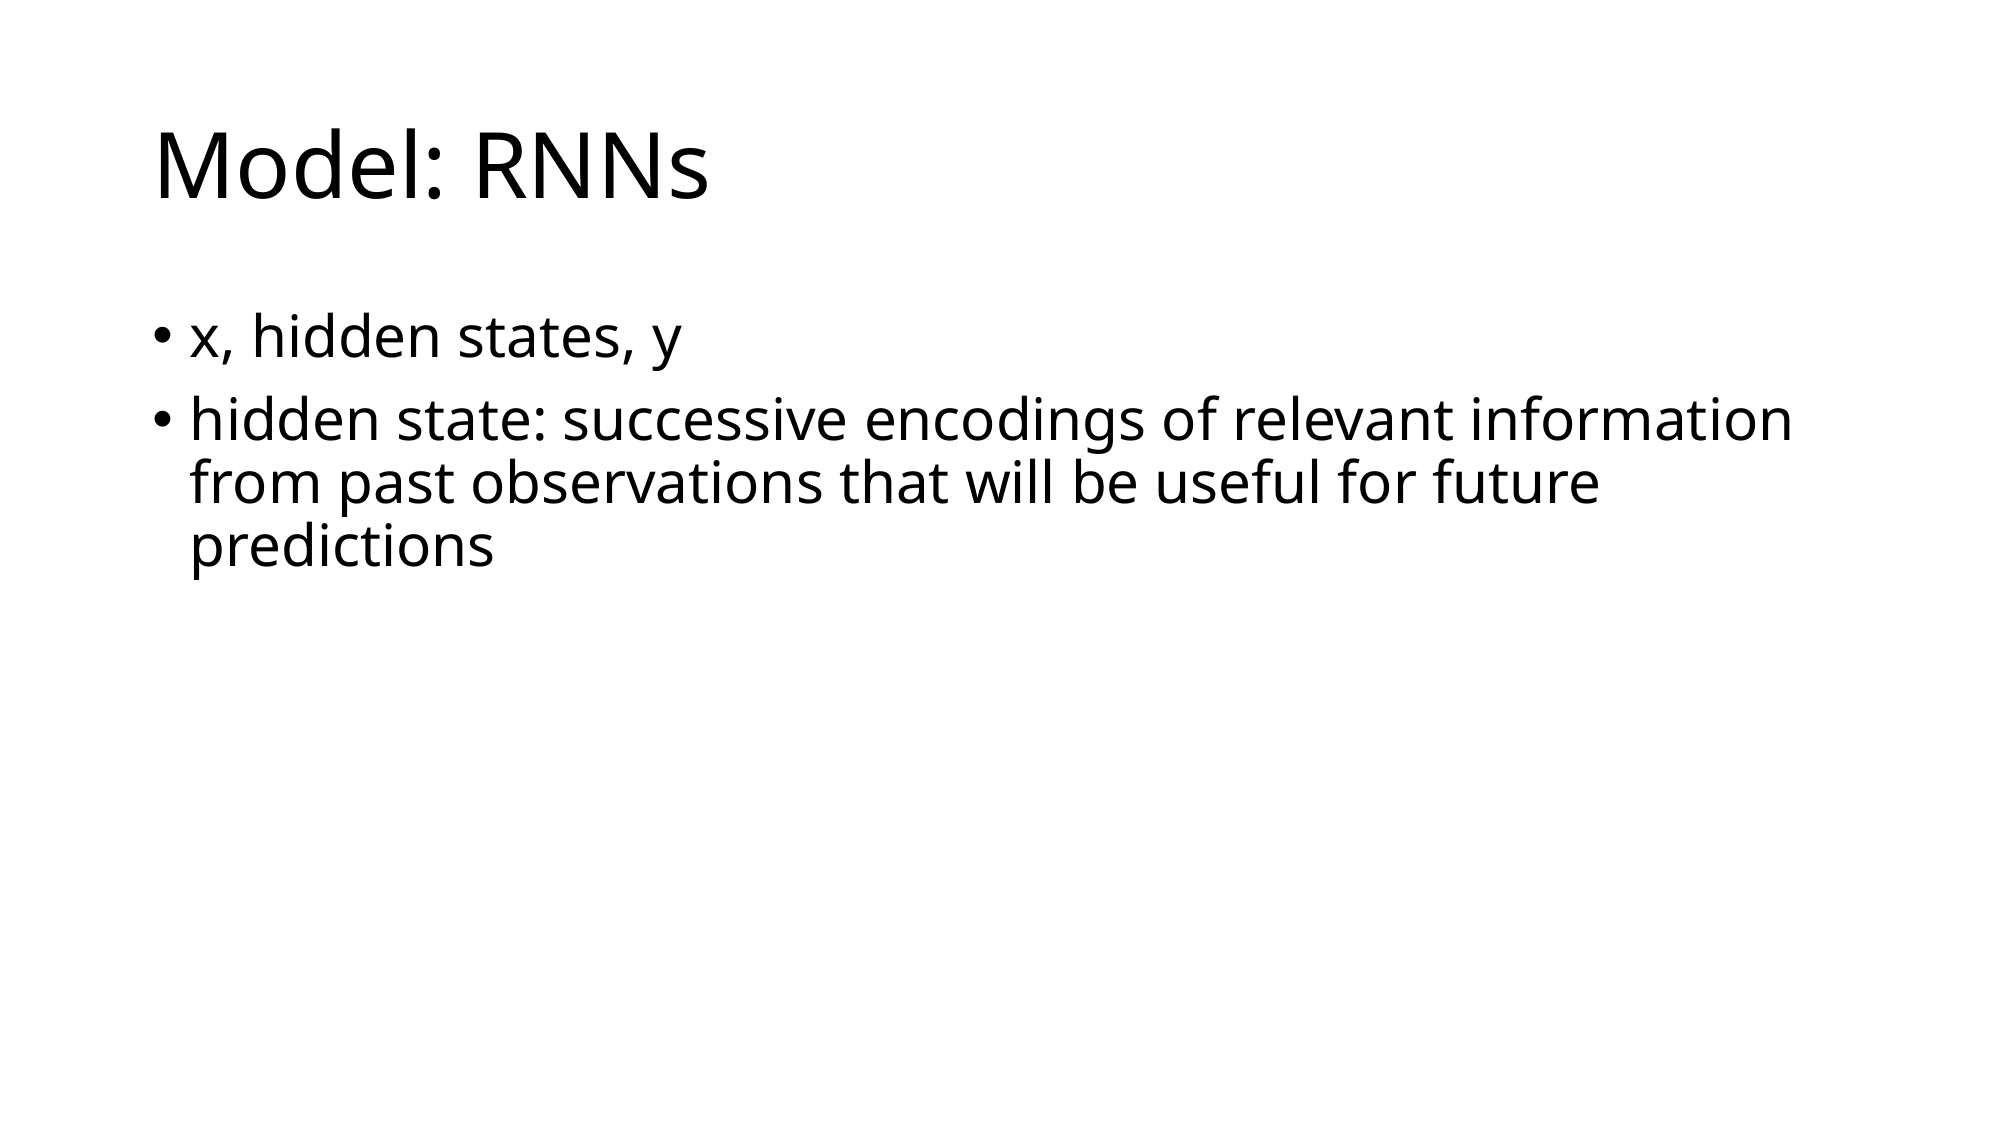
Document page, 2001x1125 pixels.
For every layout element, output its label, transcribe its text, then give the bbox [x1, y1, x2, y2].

list x, hidden states, y hidden state: successive encodings of relevant information from past observations that will be useful for future predictions [137, 299, 1863, 1014]
title Model: RNNs [137, 59, 1863, 278]
